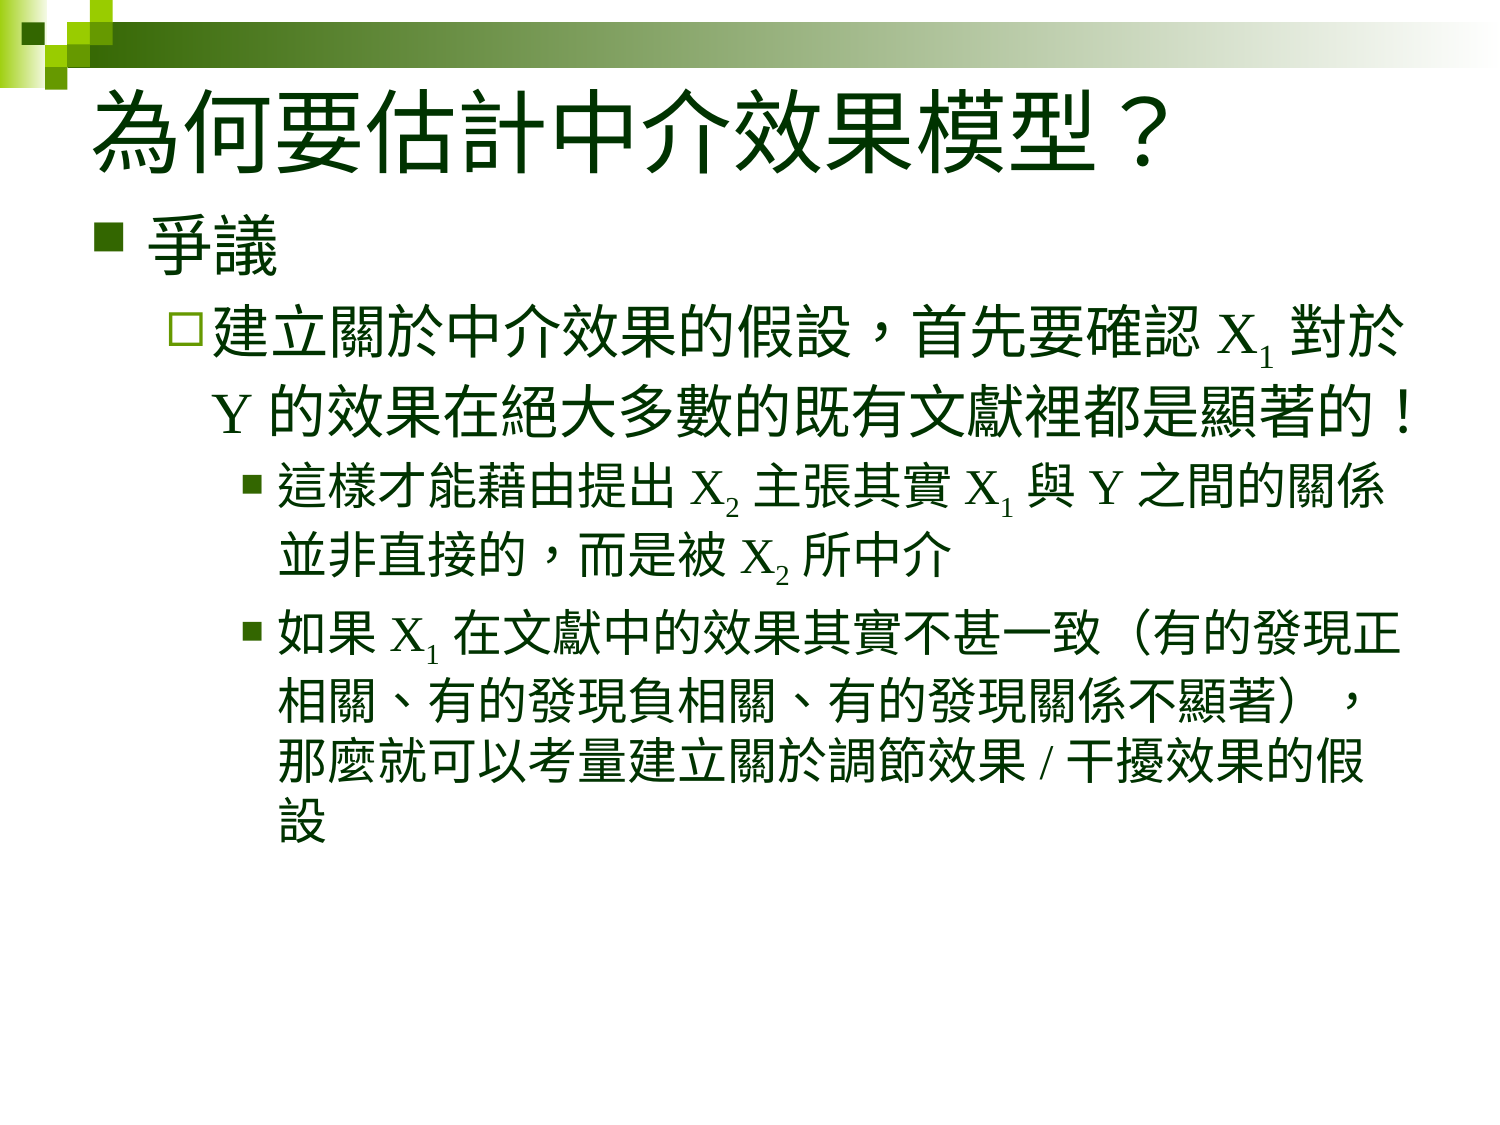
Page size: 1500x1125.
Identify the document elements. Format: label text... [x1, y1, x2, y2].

title 為何要估計中介效果模型？ [74, 74, 1426, 185]
list 爭議 建立關於中介效果的假設，首先要確認X1對於Y的效果在絕大多數的既有文獻裡都是顯著的！ 這樣才能藉由提出X2主張其實X1與Y之間的關係並非直接的，而是被X2所中介 如果X1在文獻中的效果其實不甚一致（有的發現正相關、有的發現負相關、有的發現關係不顯著），那麼就可以考量建立關於調節效果/干擾效果的假設 [74, 196, 1426, 1048]
